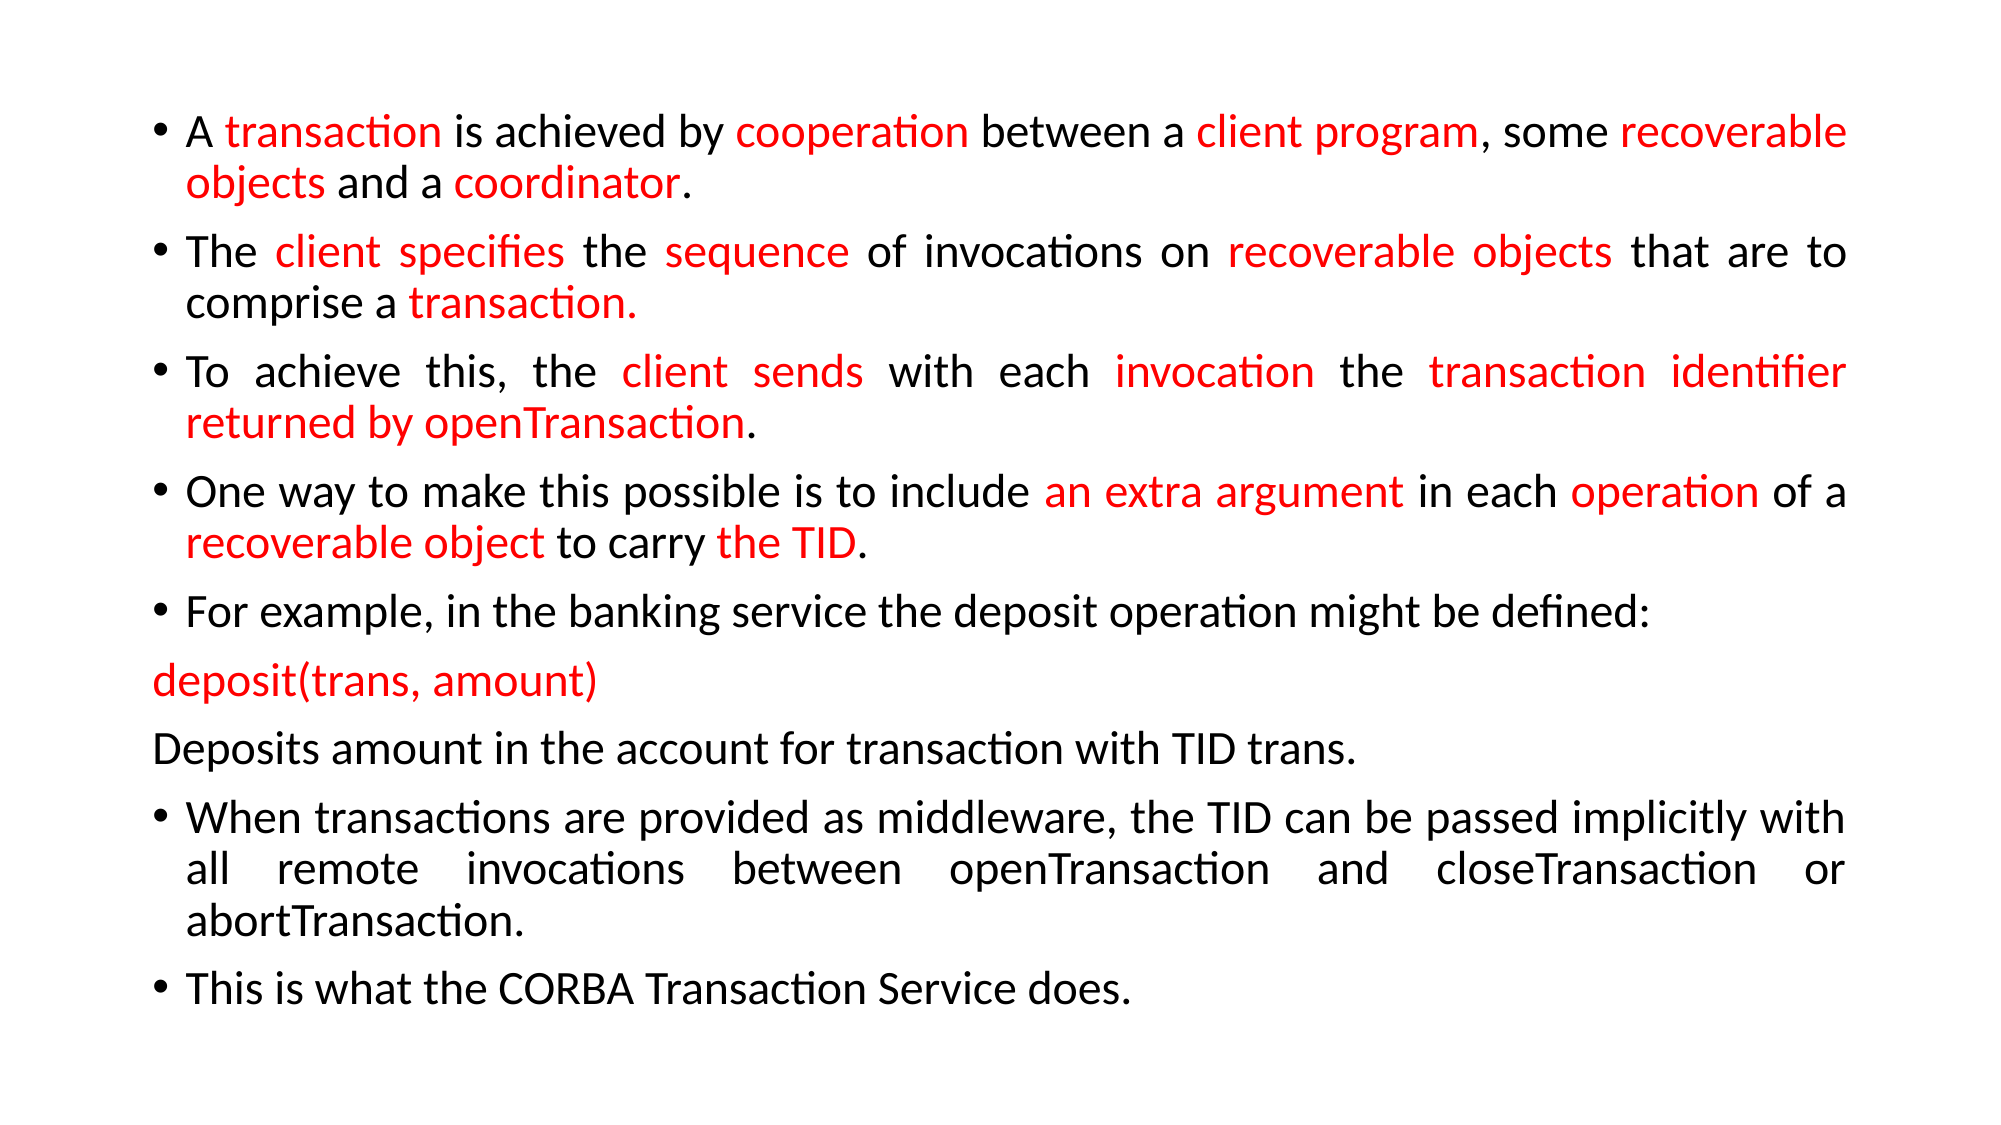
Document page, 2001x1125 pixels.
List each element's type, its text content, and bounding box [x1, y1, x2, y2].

list A transaction is achieved by cooperation between a client program, some recoverable objects and a coordinator. The client specifies the sequence of invocations on recoverable objects that are to comprise a transaction. To achieve this, the client sends with each invocation the transaction identifier returned by openTransaction. One way to make this possible is to include an extra argument in each operation of a recoverable object to carry the TID. For example, in the banking service the deposit operation might be defined: deposit(trans, amount) Deposits amount in the account for transaction with TID trans. When transactions are provided as middleware, the TID can be passed implicitly with all remote invocations between openTransaction and closeTransaction or abortTransaction. This is what the CORBA Transaction Service does. [137, 98, 1863, 1027]
